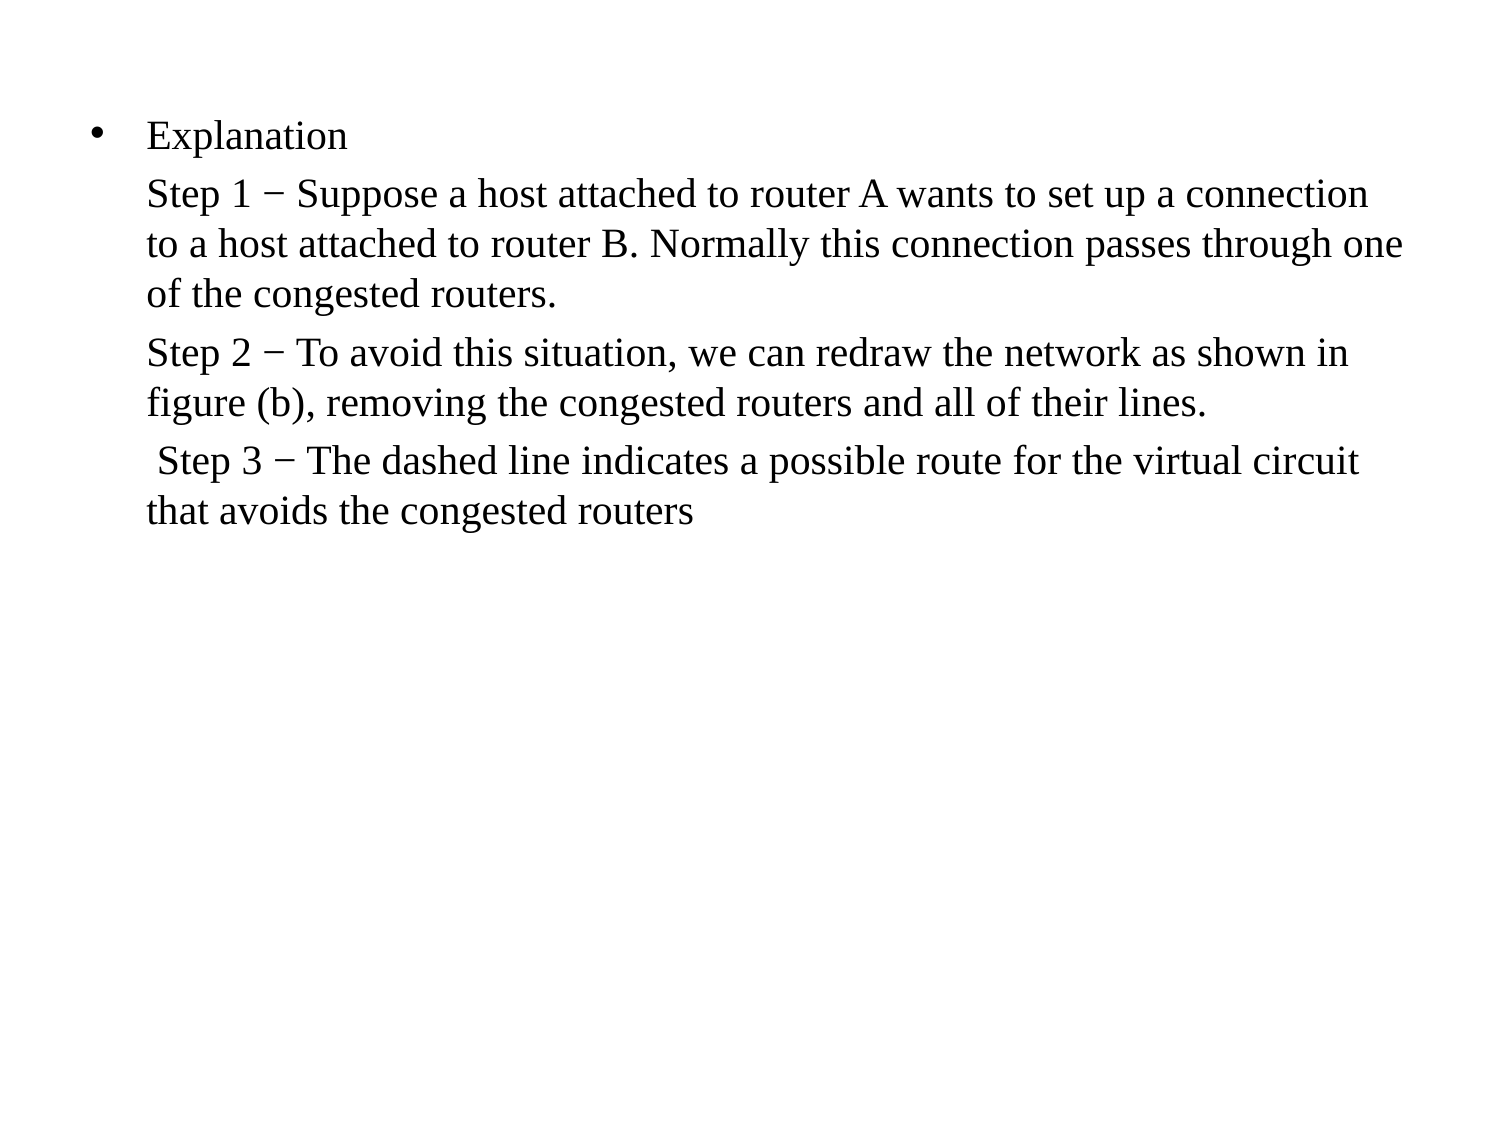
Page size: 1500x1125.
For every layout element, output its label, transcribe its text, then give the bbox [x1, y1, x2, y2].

list Explanation Step 1 − Suppose a host attached to router A wants to set up a connection to a host attached to router B. Normally this connection passes through one of the congested routers. Step 2 − To avoid this situation, we can redraw the network as shown in figure (b), removing the congested routers and all of their lines. Step 3 − The dashed line indicates a possible route for the virtual circuit that avoids the congested routers [75, 99, 1425, 1005]
